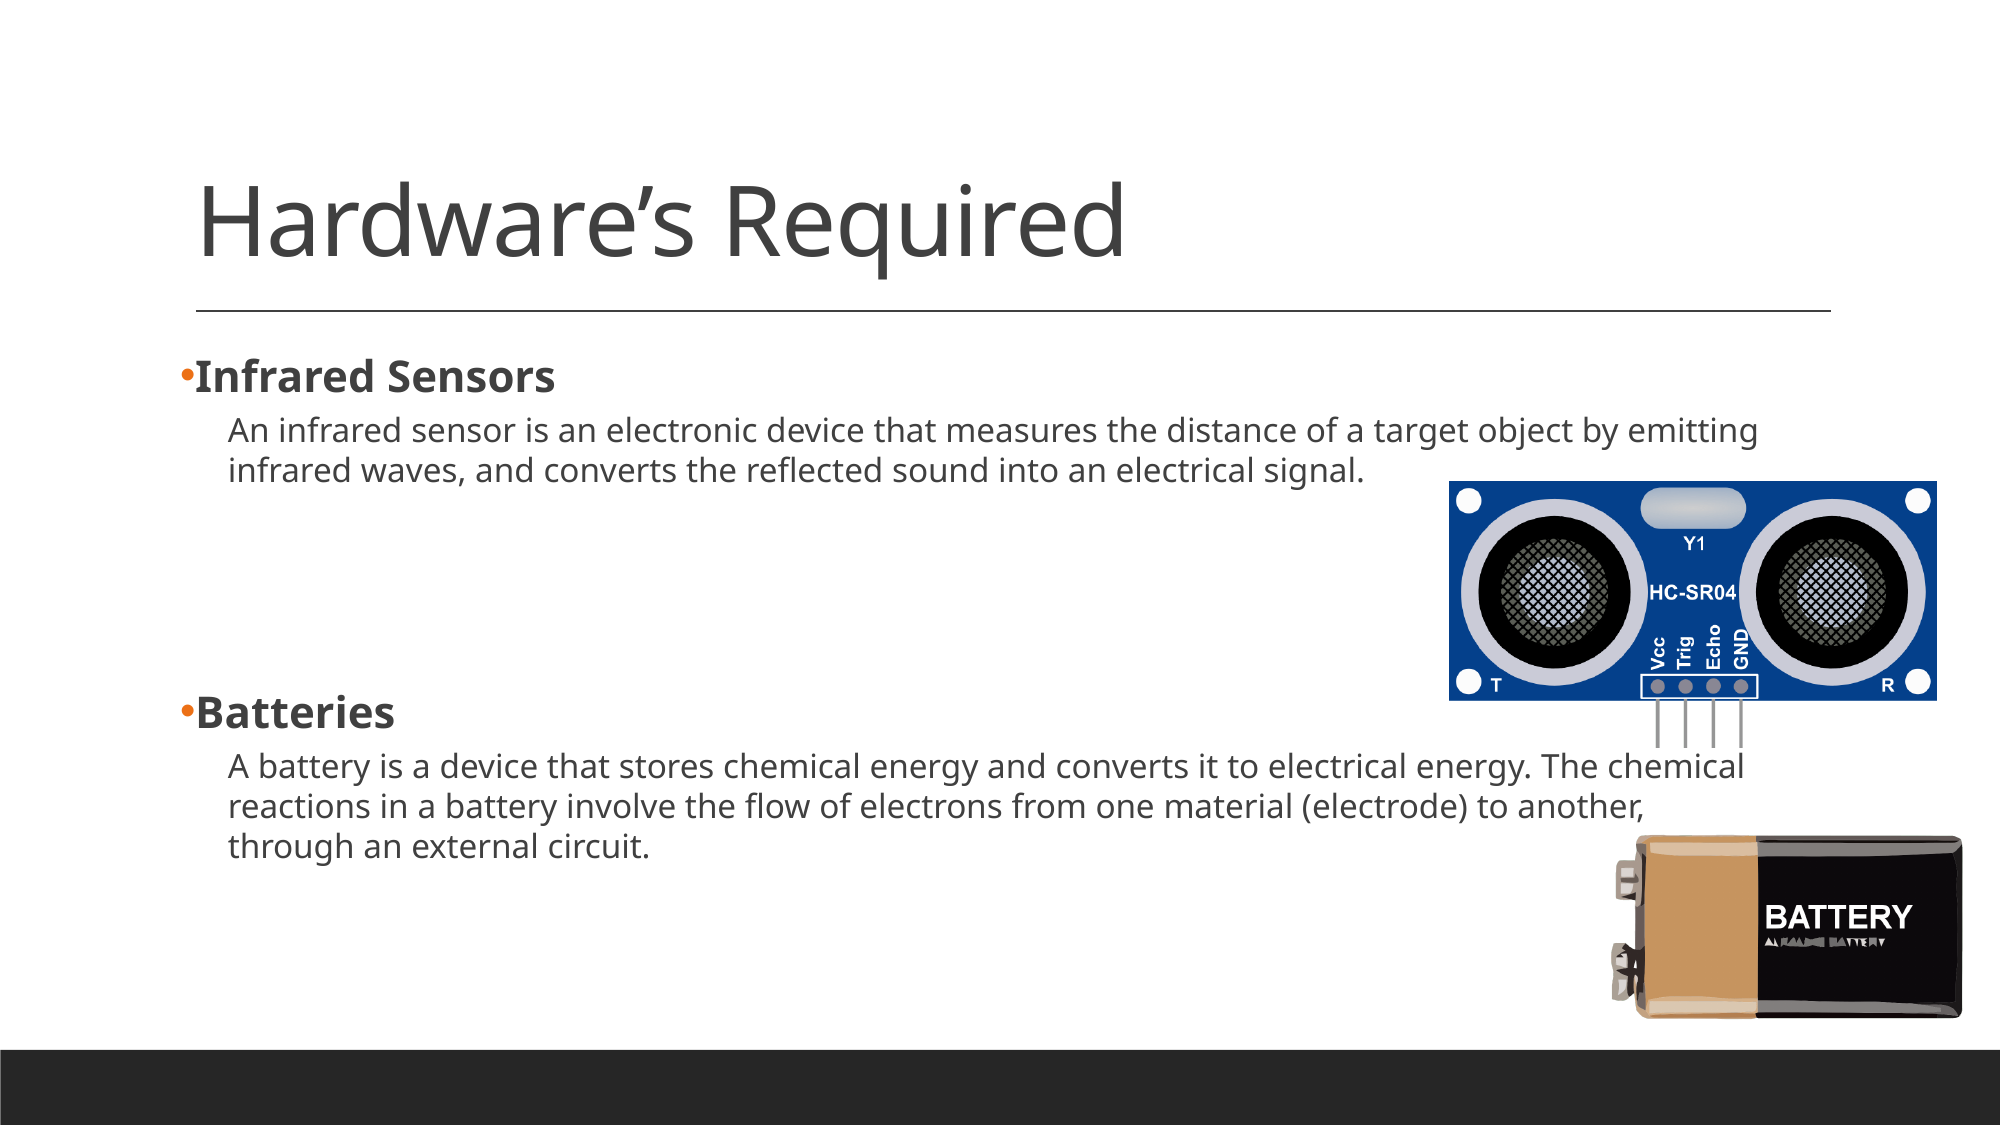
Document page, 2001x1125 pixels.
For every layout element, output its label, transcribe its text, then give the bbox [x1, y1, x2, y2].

list Infrared Sensors An infrared sensor is an electronic device that measures the distance of a target object by emitting infrared waves, and converts the reflected sound into an electrical signal. Batteries A battery is a device that stores chemical energy and converts it to electrical energy. The chemical reactions in a battery involve the flow of electrons from one material (electrode) to another, through an external circuit. [180, 335, 1777, 939]
picture [1449, 480, 1938, 749]
picture [1562, 762, 2000, 1035]
title Hardware’s Required [180, 47, 1830, 285]
